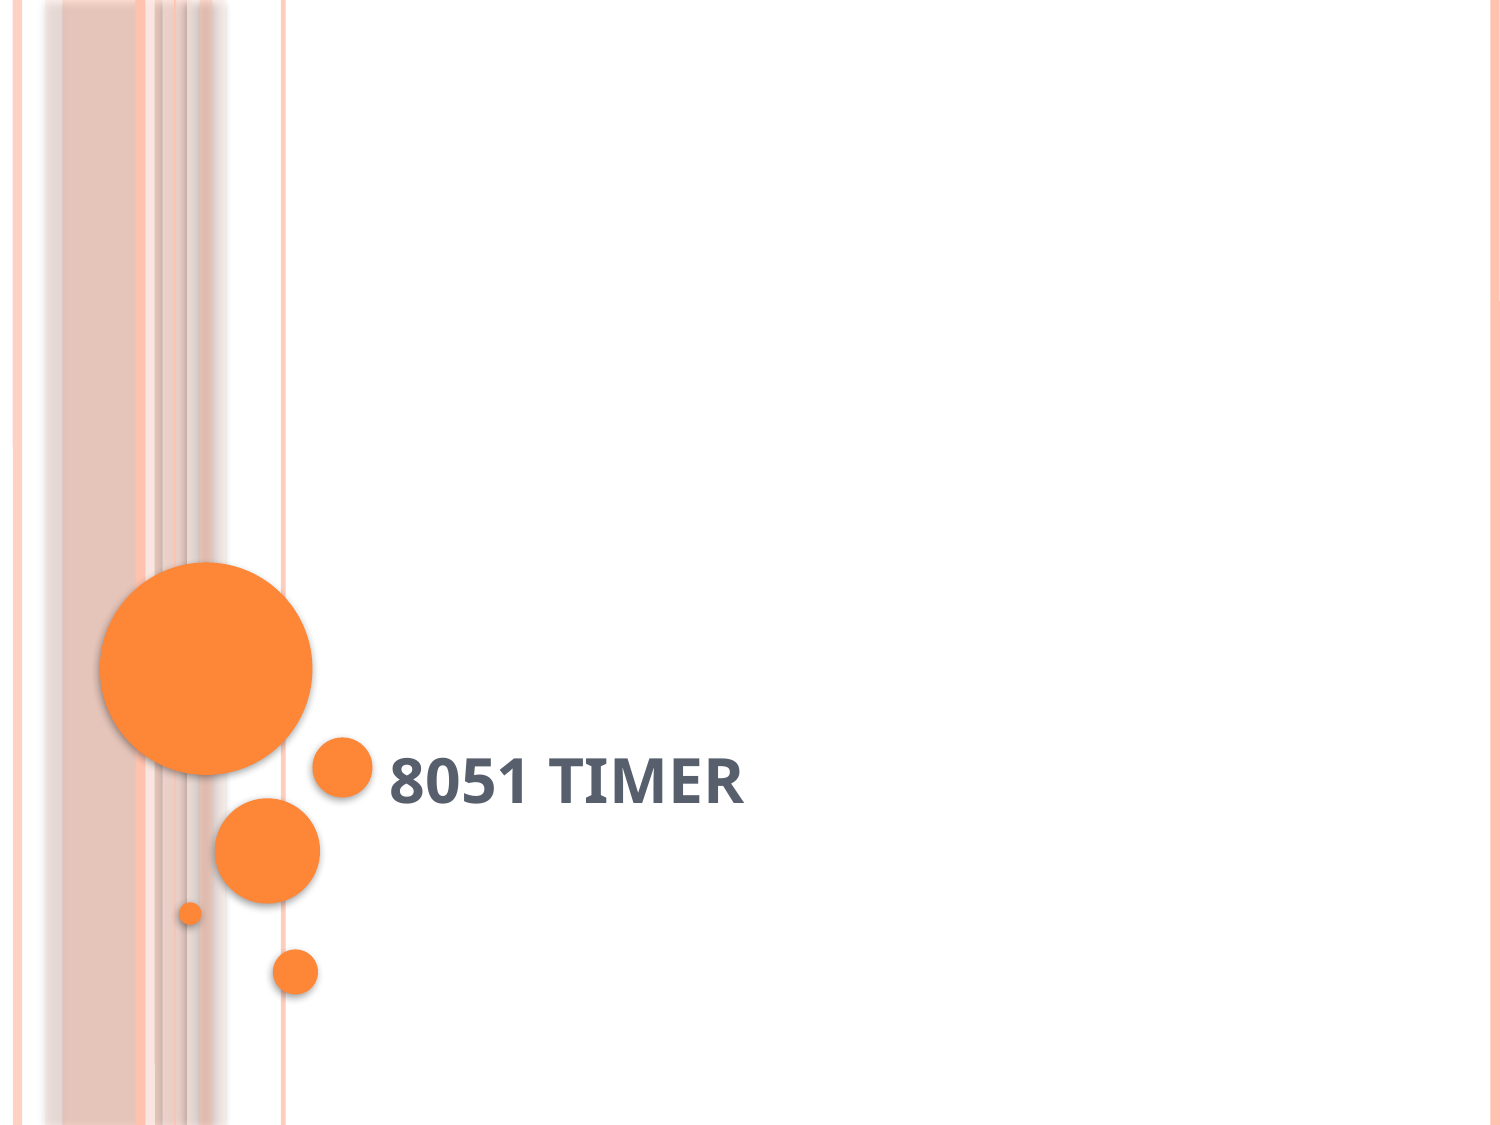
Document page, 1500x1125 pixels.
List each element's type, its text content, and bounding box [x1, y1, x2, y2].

title 8051 Timer [375, 512, 1388, 824]
